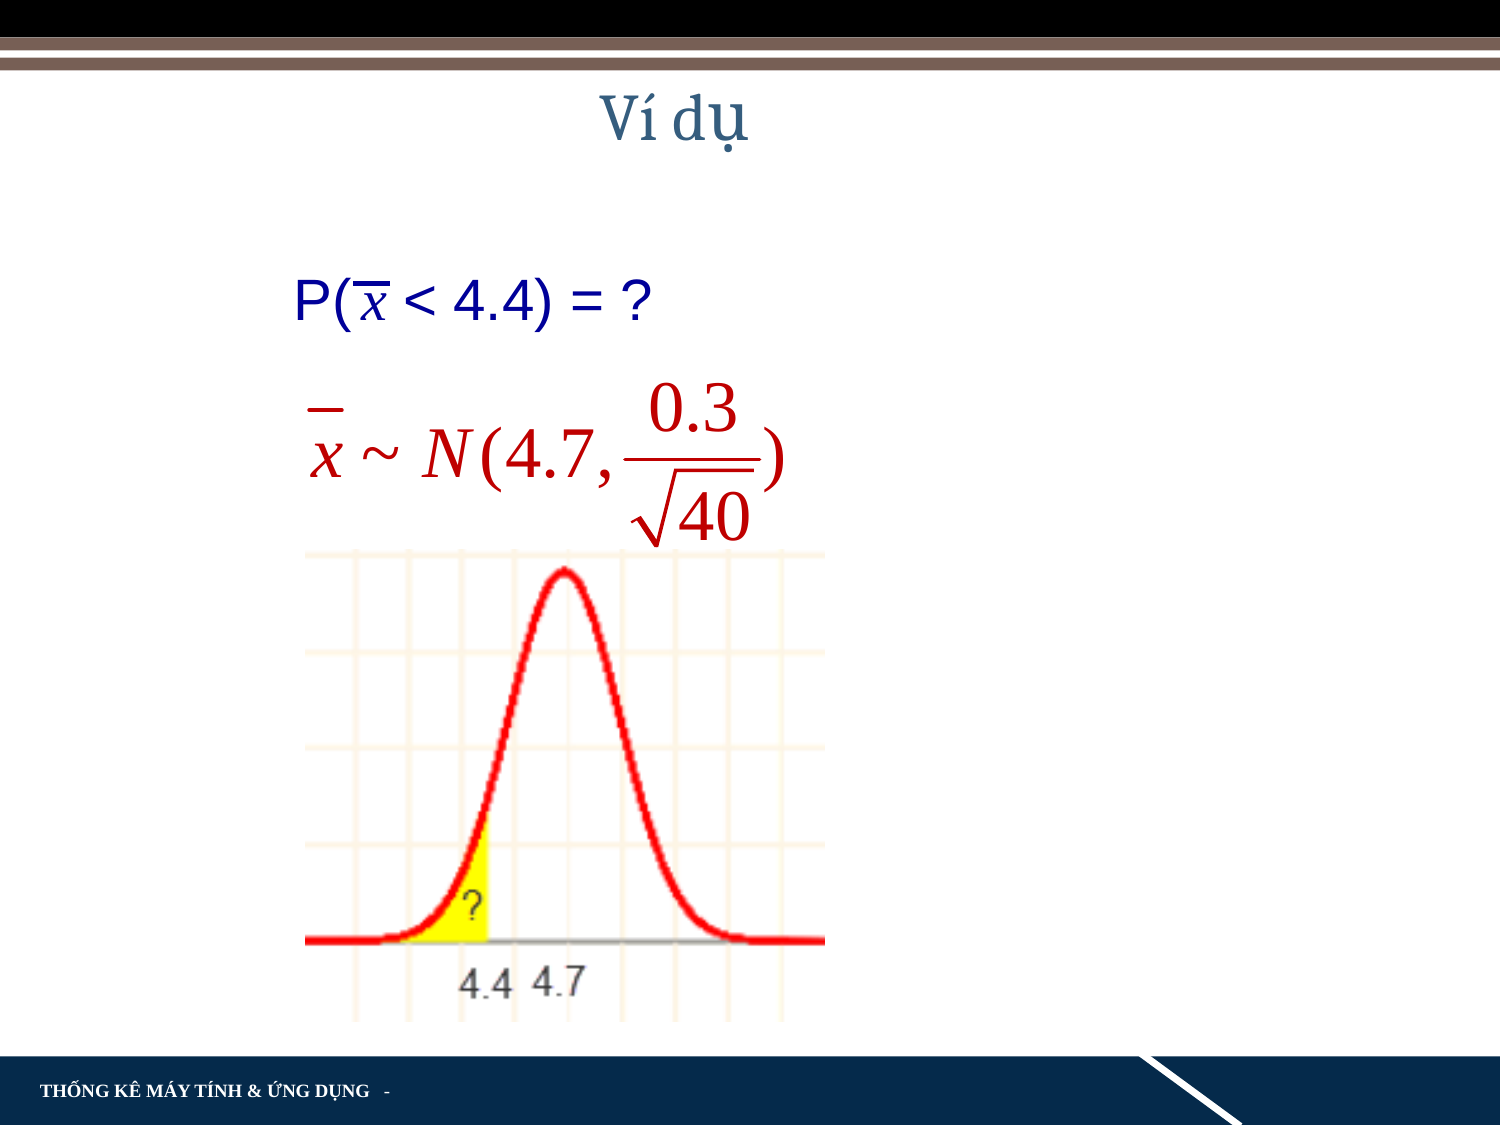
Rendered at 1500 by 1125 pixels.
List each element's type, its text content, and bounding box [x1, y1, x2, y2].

title Ví dụ [0, 75, 1350, 263]
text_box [296, 362, 800, 563]
list P( x < 4.4) = ? [99, 262, 1400, 375]
picture [305, 549, 825, 1022]
